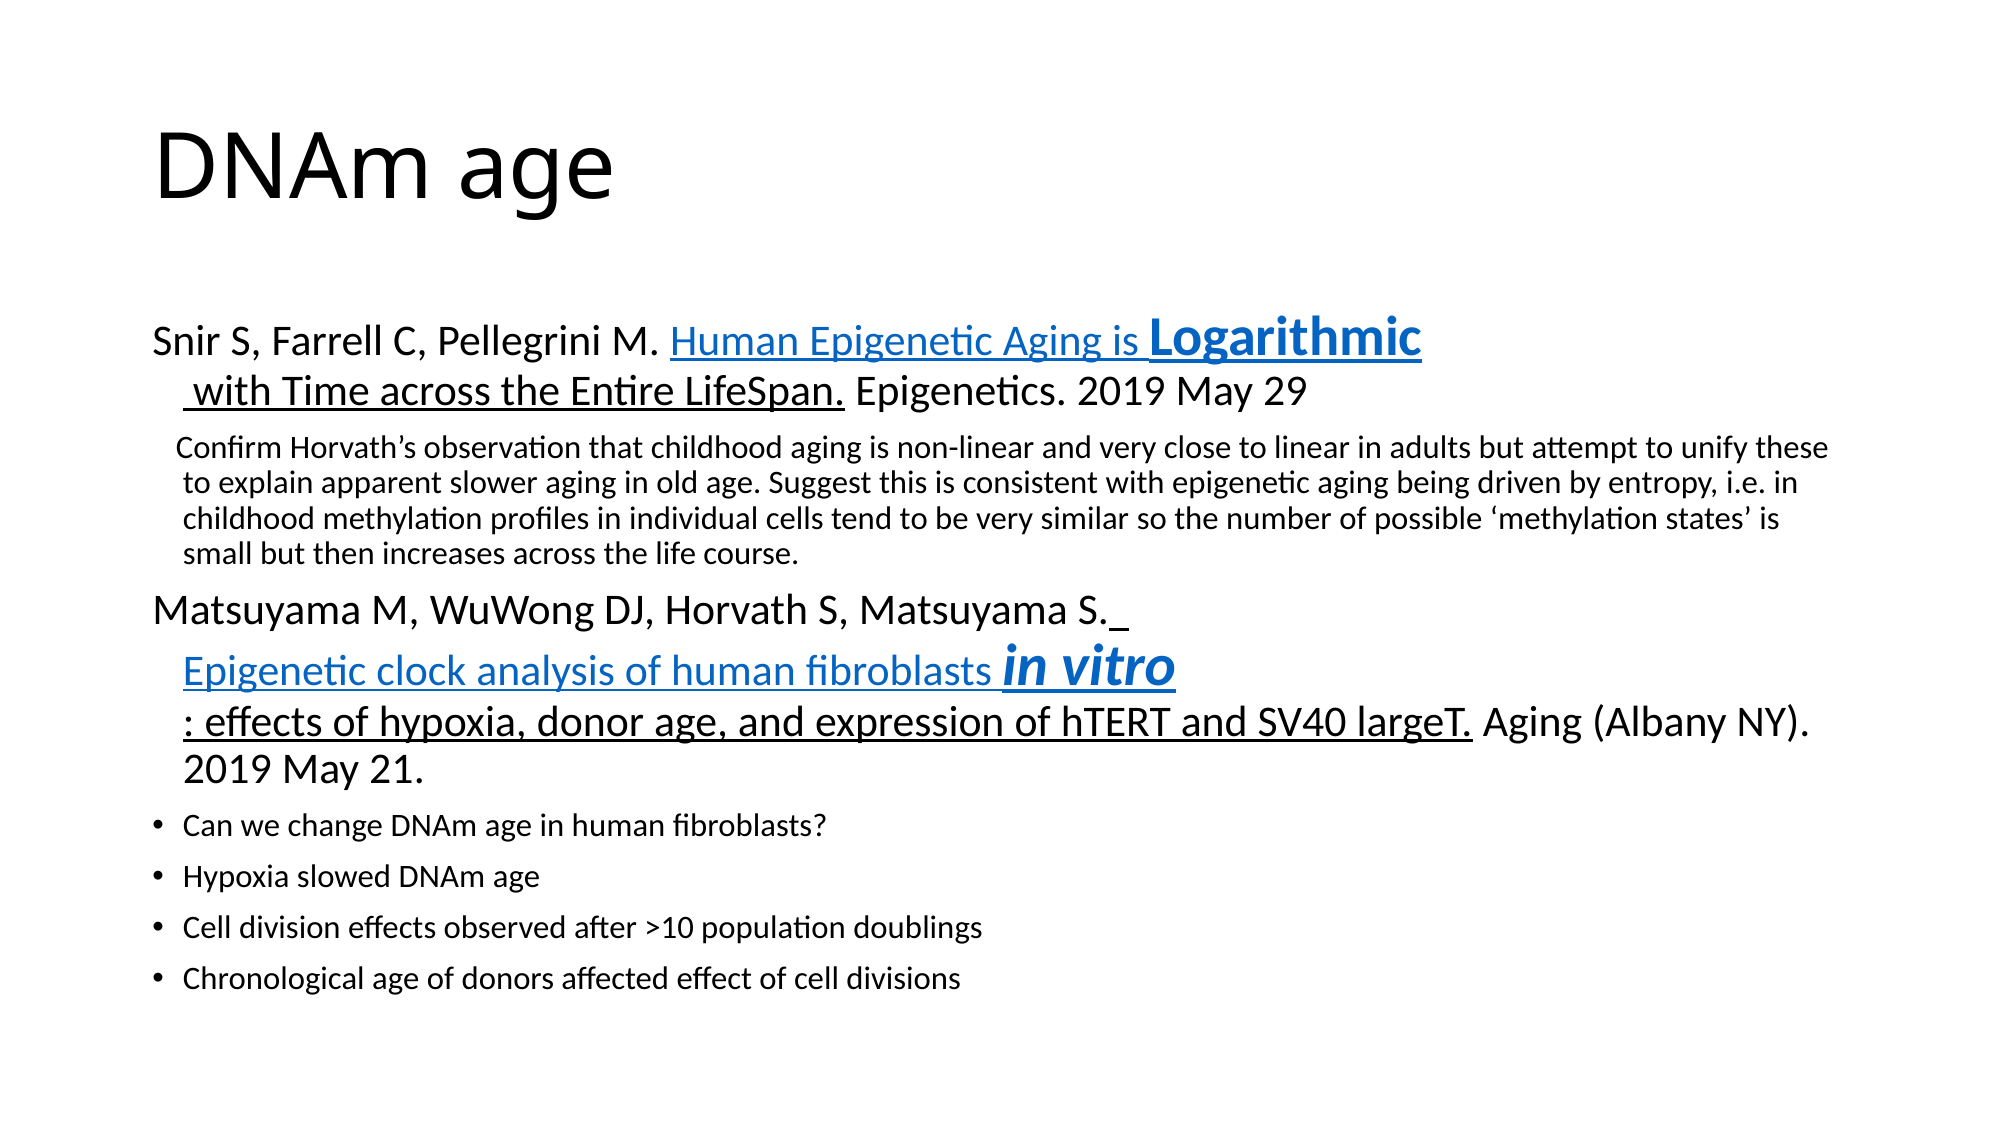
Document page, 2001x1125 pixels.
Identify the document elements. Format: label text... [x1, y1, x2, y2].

list Snir S, Farrell C, Pellegrini M. Human Epigenetic Aging is Logarithmic with Time across the Entire LifeSpan. Epigenetics. 2019 May 29 Confirm Horvath’s observation that childhood aging is non-linear and very close to linear in adults but attempt to unify these to explain apparent slower aging in old age. Suggest this is consistent with epigenetic aging being driven by entropy, i.e. in childhood methylation profiles in individual cells tend to be very similar so the number of possible ‘methylation states’ is small but then increases across the life course. Matsuyama M, WuWong DJ, Horvath S, Matsuyama S. Epigenetic clock analysis of human fibroblasts in vitro: effects of hypoxia, donor age, and expression of hTERT and SV40 largeT. Aging (Albany NY). 2019 May 21. Can we change DNAm age in human fibroblasts? Hypoxia slowed DNAm age Cell division effects observed after >10 population doublings Chronological age of donors affected effect of cell divisions [137, 299, 1863, 1014]
title DNAm age [137, 59, 1863, 278]
